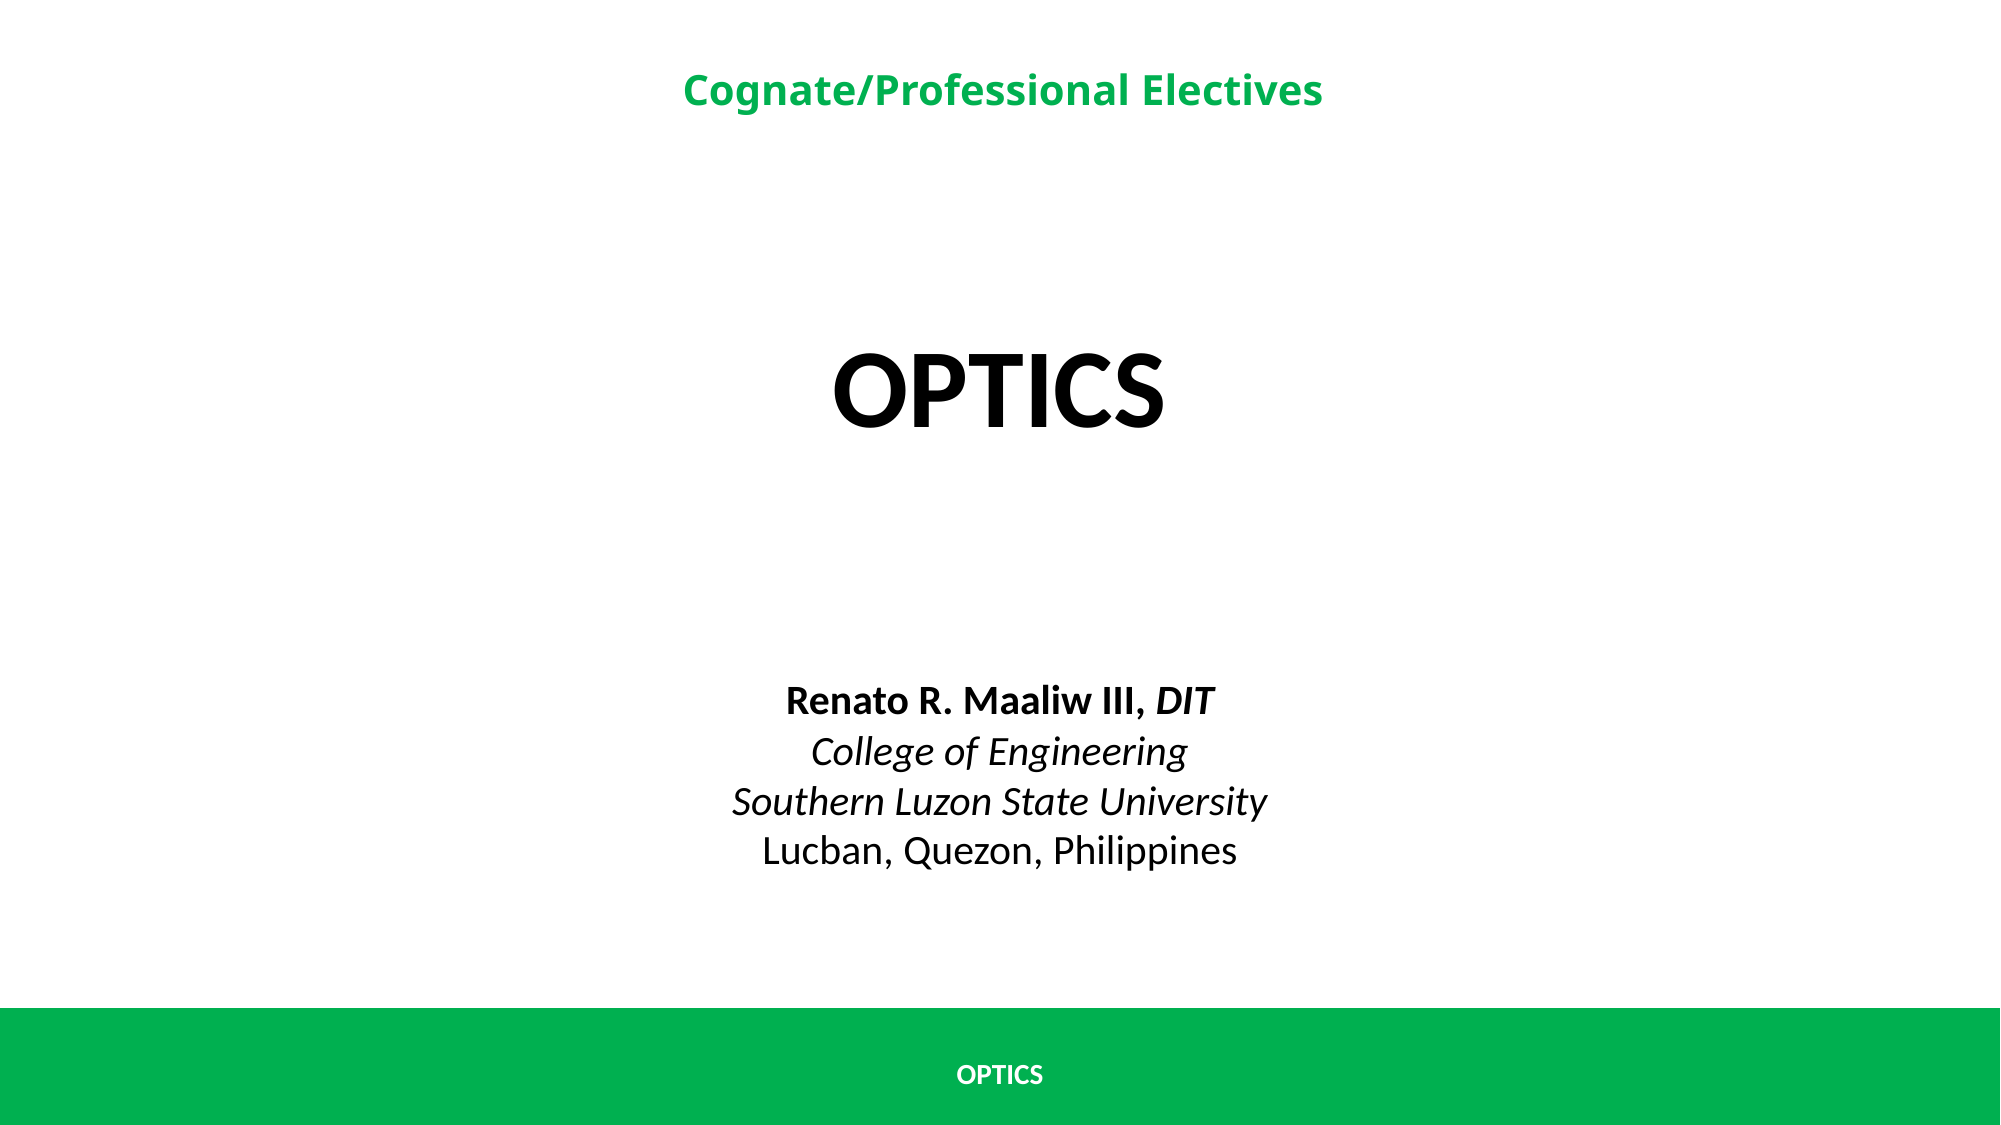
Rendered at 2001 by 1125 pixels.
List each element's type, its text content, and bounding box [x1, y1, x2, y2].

text_box Renato R. Maaliw III, DIT College of Engineering Southern Luzon State University Lucban, Quezon, Philippines [544, 665, 1456, 881]
text_box OPTICS [60, 307, 1940, 458]
